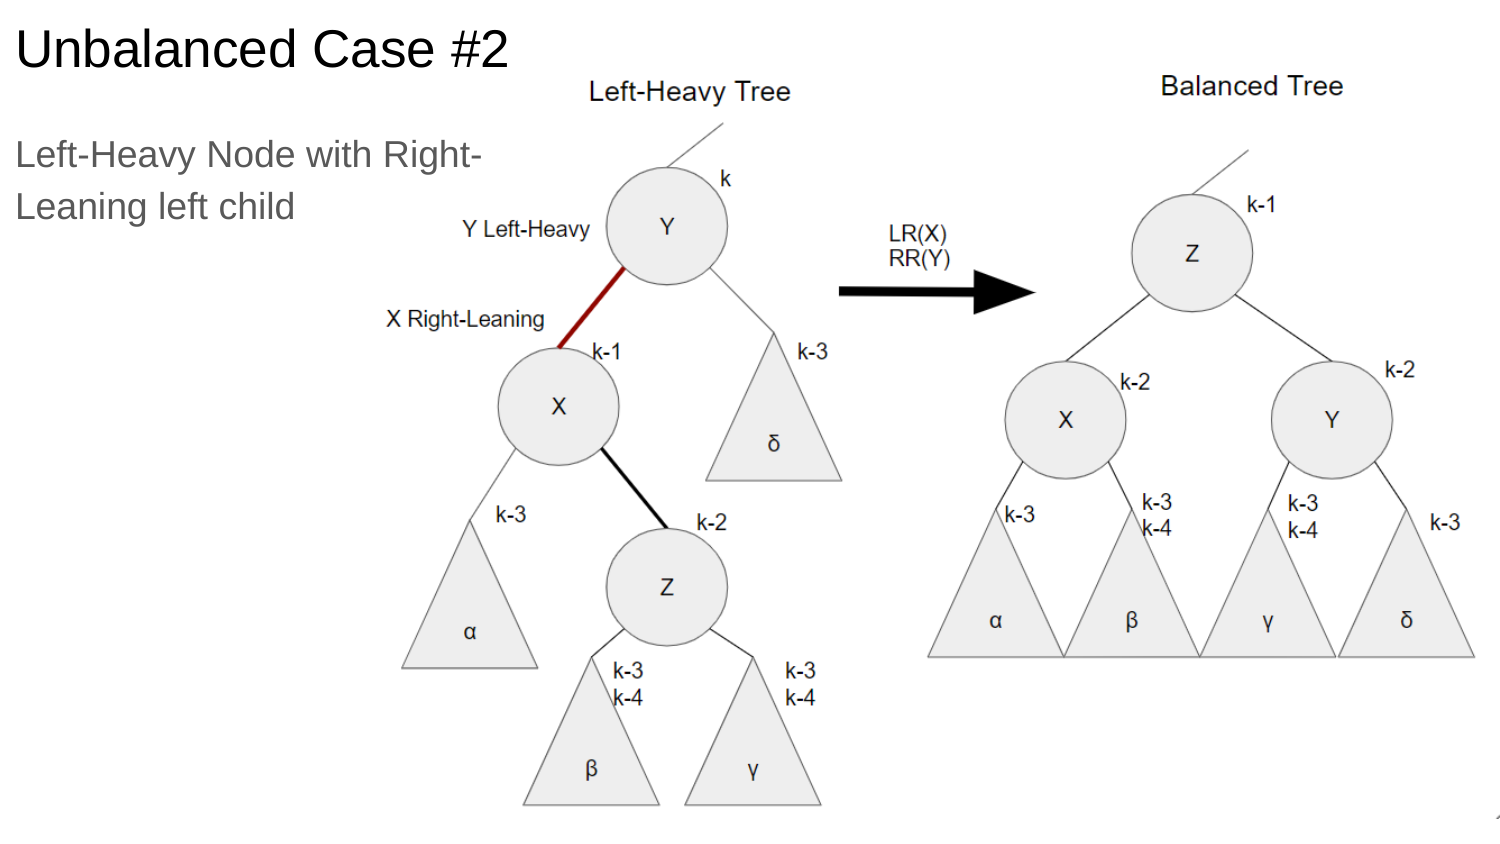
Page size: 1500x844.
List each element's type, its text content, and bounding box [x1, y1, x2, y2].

list Left-Heavy Node with Right-Leaning left child [0, 108, 374, 670]
title Unbalanced Case #2 [0, 0, 1398, 94]
picture [379, 61, 1500, 819]
